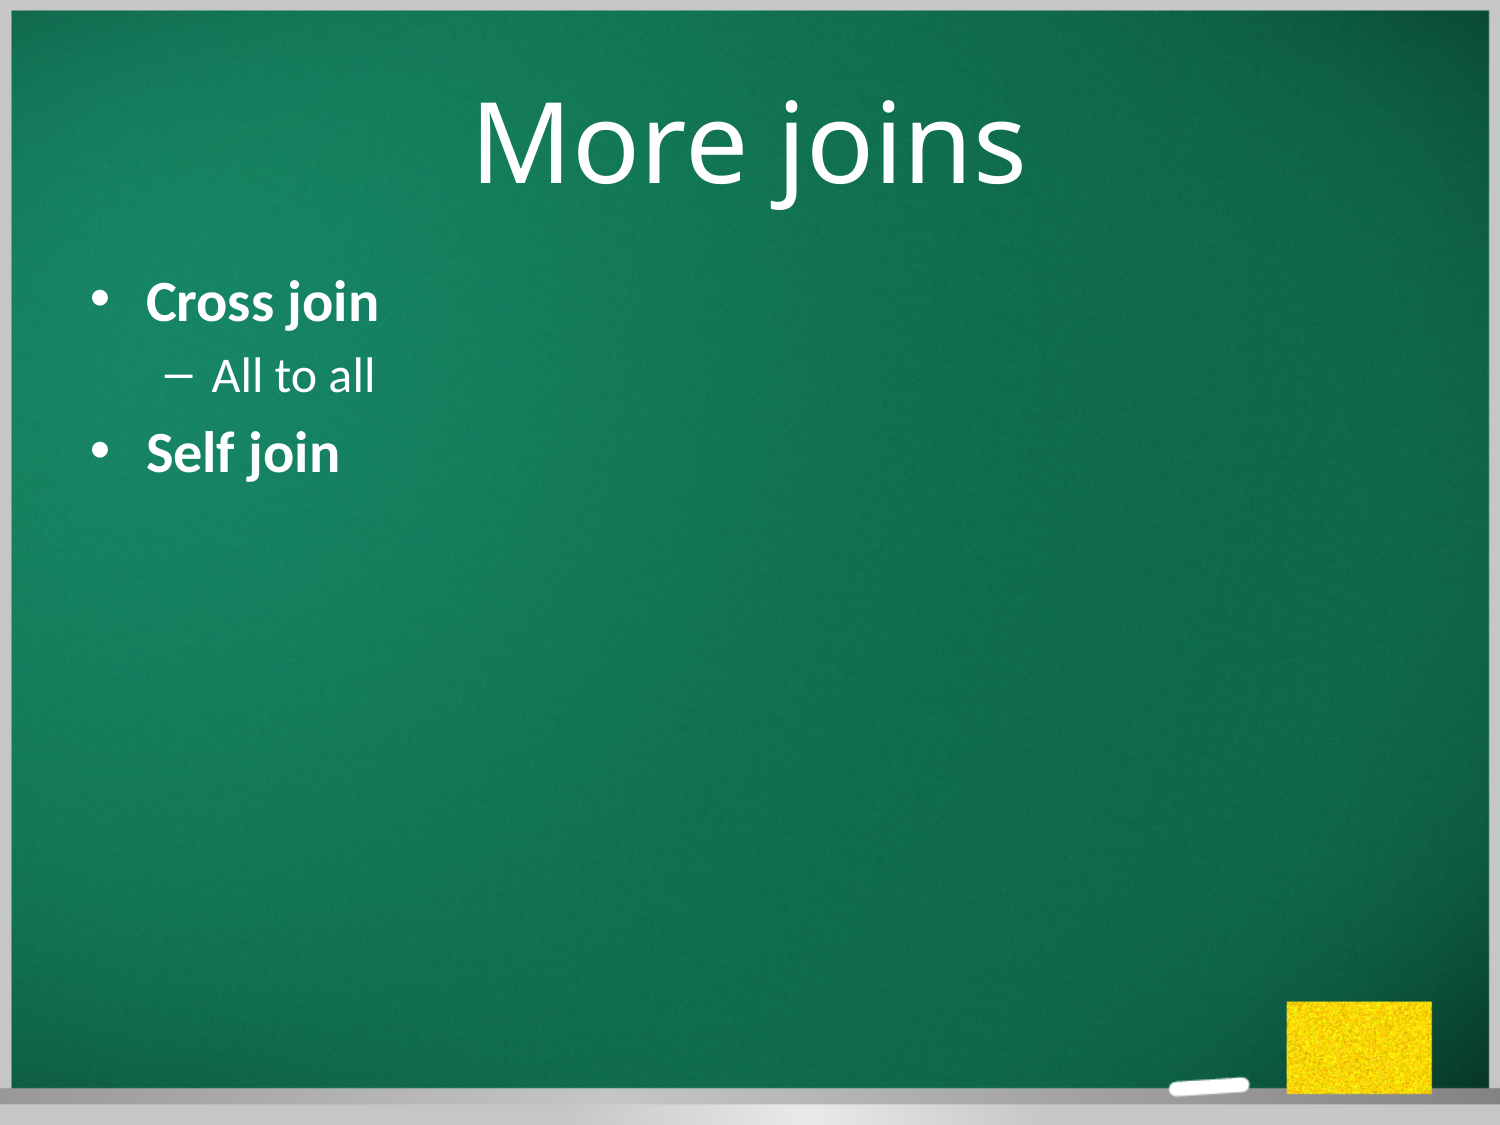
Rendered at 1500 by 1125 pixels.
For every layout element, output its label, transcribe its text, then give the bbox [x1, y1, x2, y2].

list Cross join All to all Self join [74, 255, 1426, 1006]
title More joins [74, 44, 1424, 233]
picture [0, 0, 1500, 1125]
